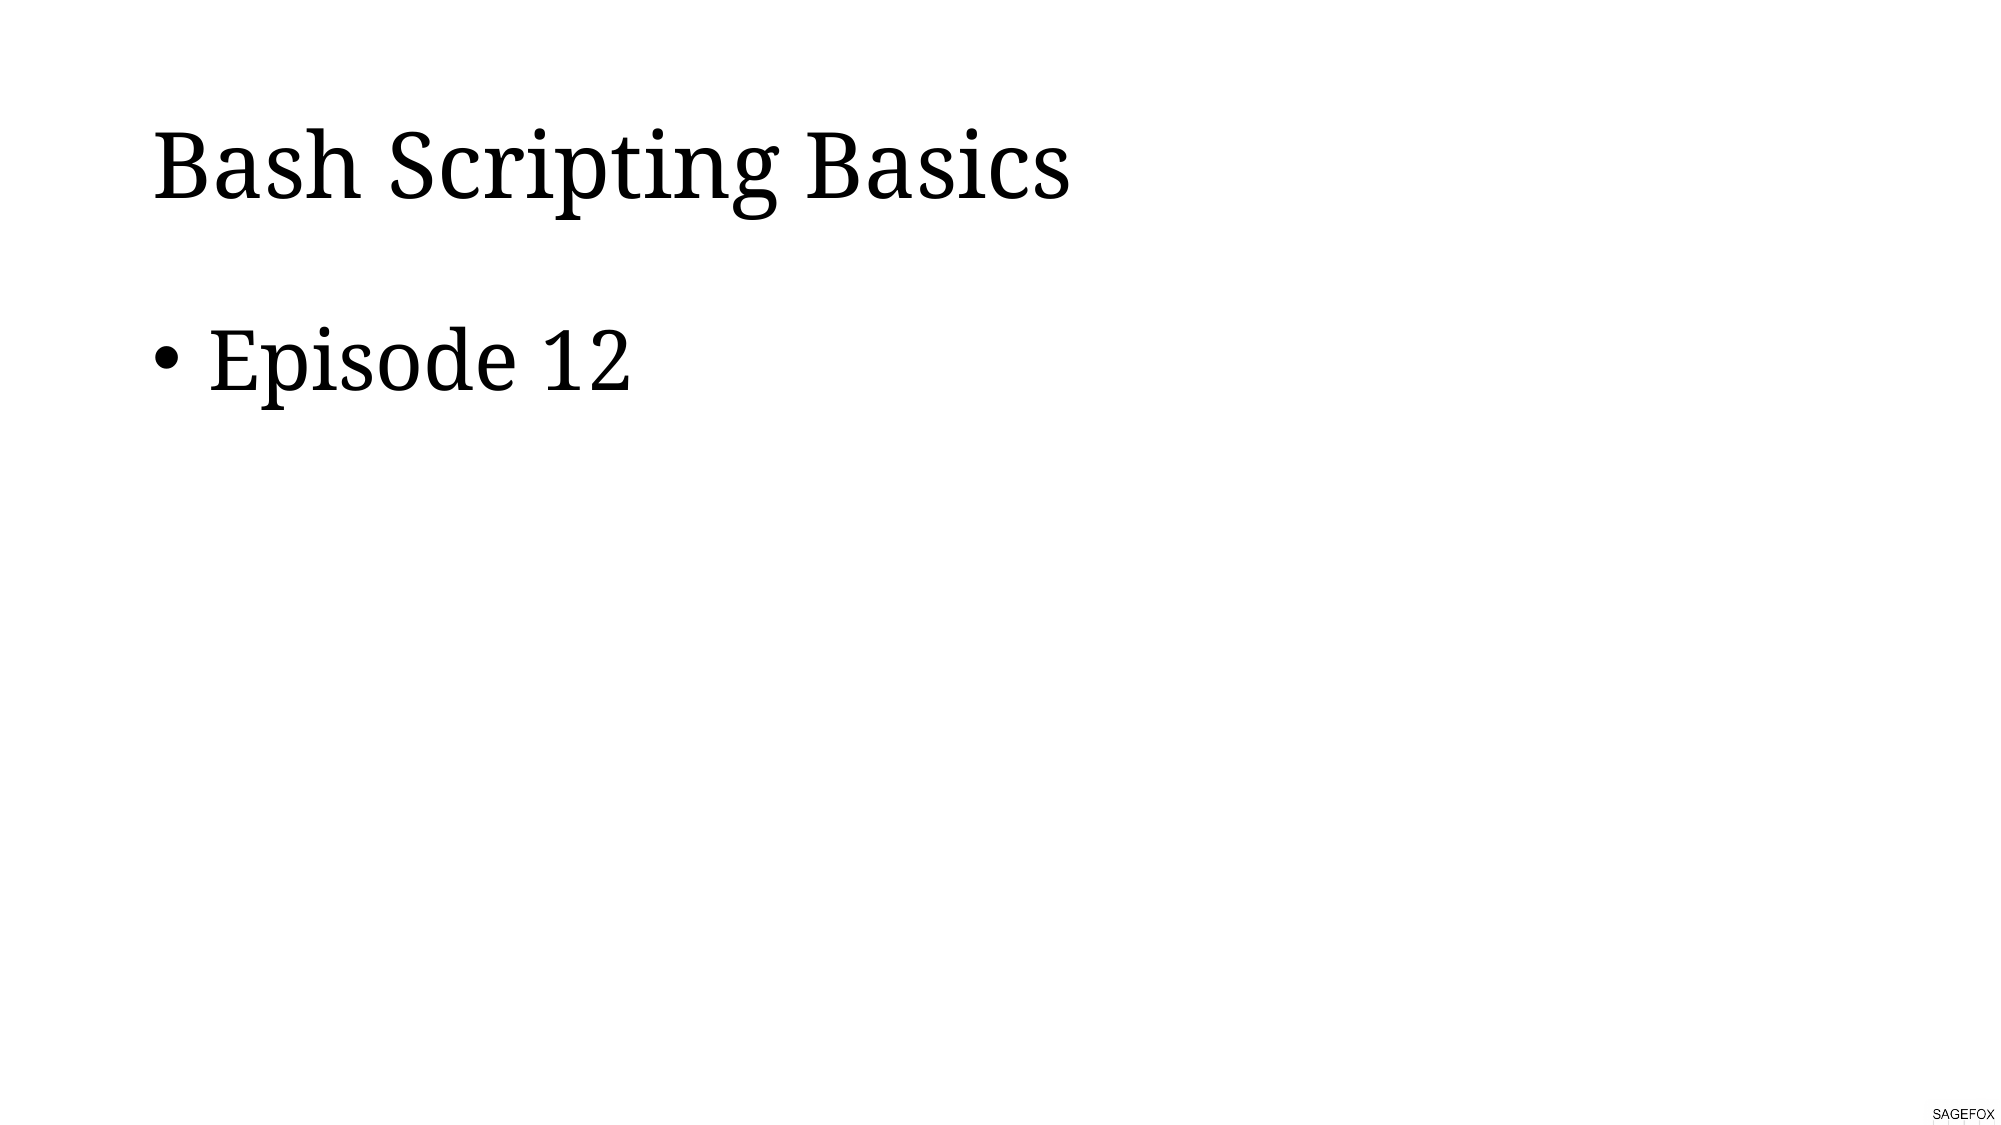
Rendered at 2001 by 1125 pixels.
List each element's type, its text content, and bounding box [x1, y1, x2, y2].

picture [1929, 1108, 1997, 1125]
title Bash Scripting Basics [137, 59, 1863, 278]
list Episode 12 [137, 299, 1863, 1014]
